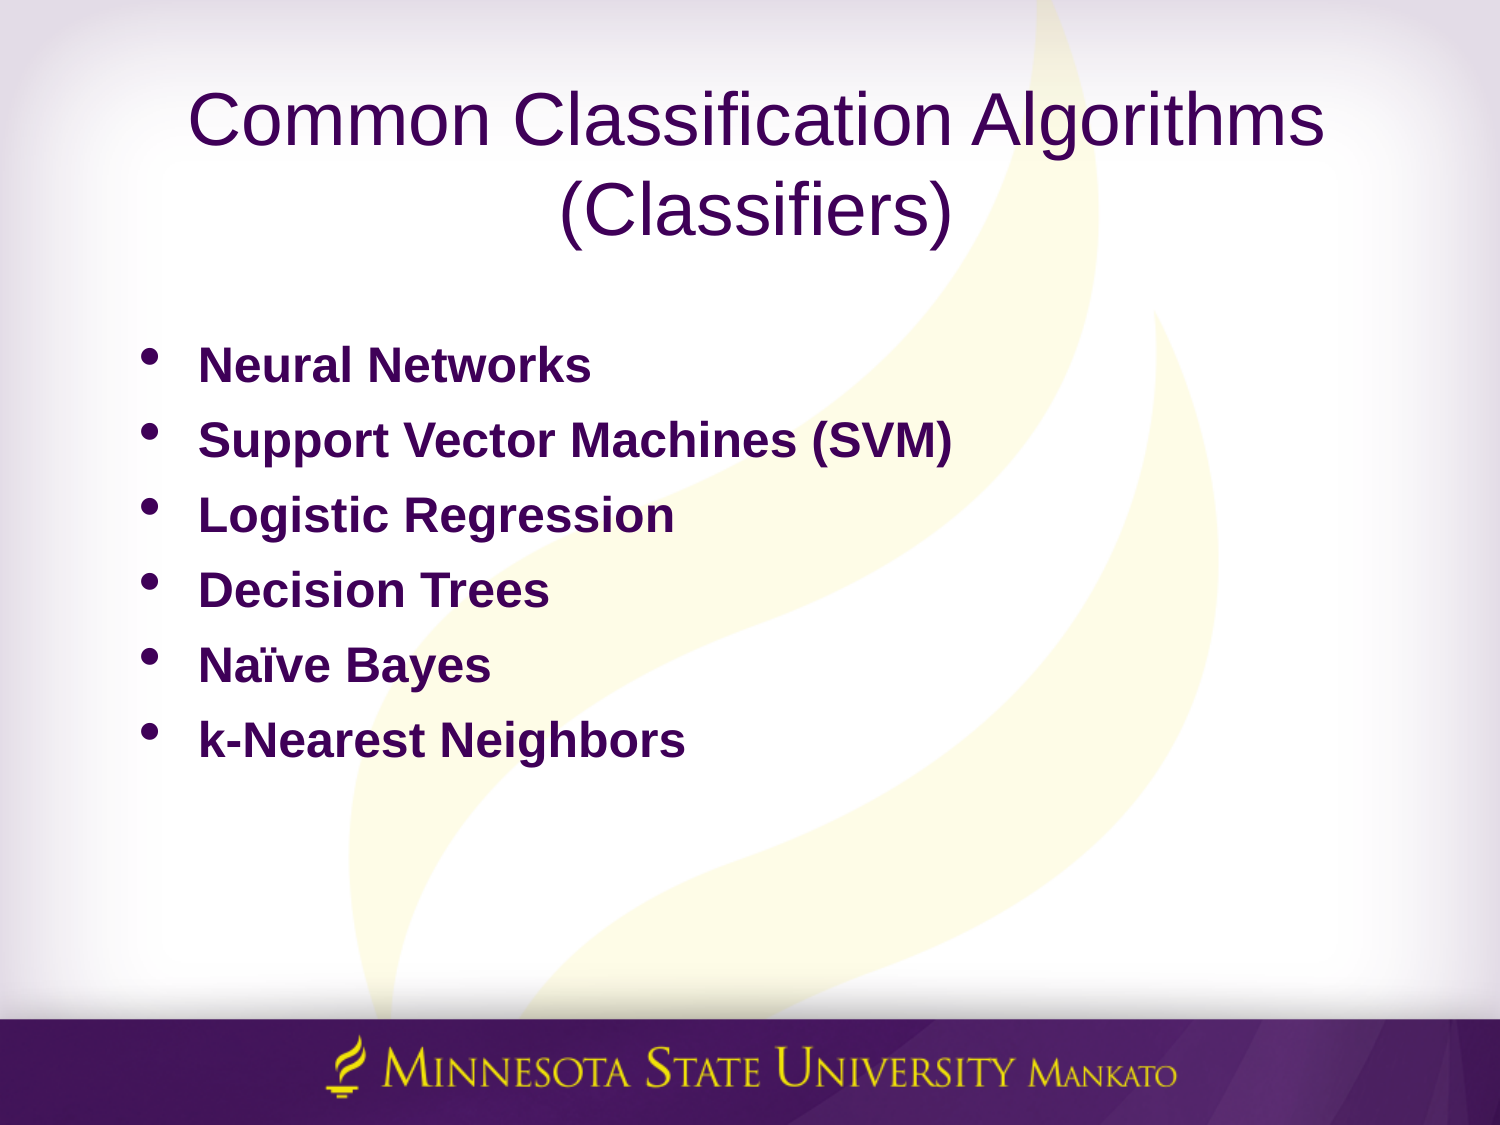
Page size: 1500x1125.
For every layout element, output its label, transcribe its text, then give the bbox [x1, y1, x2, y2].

picture [0, 0, 1500, 1125]
title Common Classification Algorithms (Classifiers) [126, 62, 1388, 259]
list Neural Networks Support Vector Machines (SVM) Logistic Regression Decision Trees Naïve Bayes k-Nearest Neighbors [126, 324, 1388, 925]
